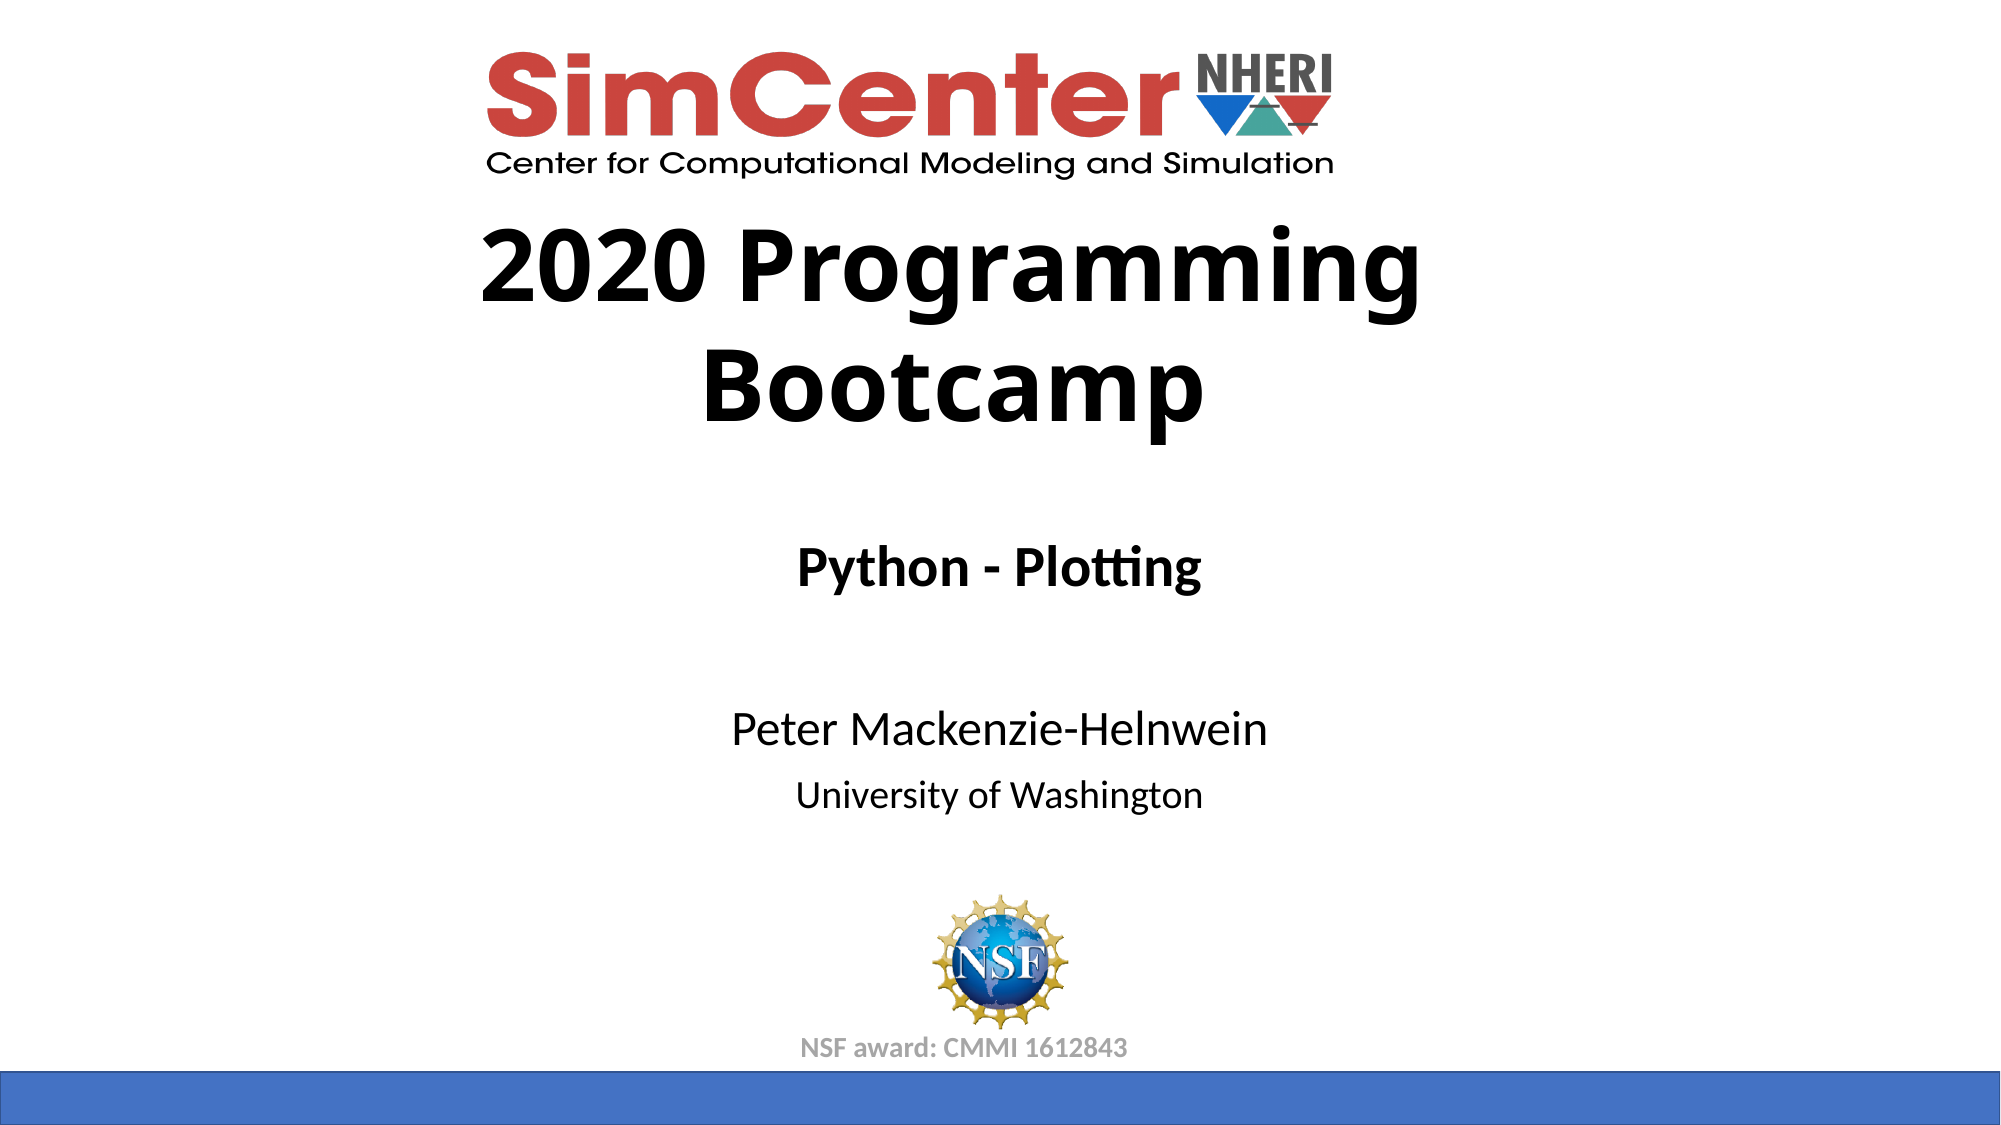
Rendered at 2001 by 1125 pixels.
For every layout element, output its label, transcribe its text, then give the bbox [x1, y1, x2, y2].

picture [930, 892, 1070, 1031]
list Peter Mackenzie-Helnwein [503, 695, 1497, 764]
picture [465, 38, 1351, 194]
subtitle Python - Plotting [198, 471, 1802, 665]
list University of Washington [503, 766, 1497, 825]
